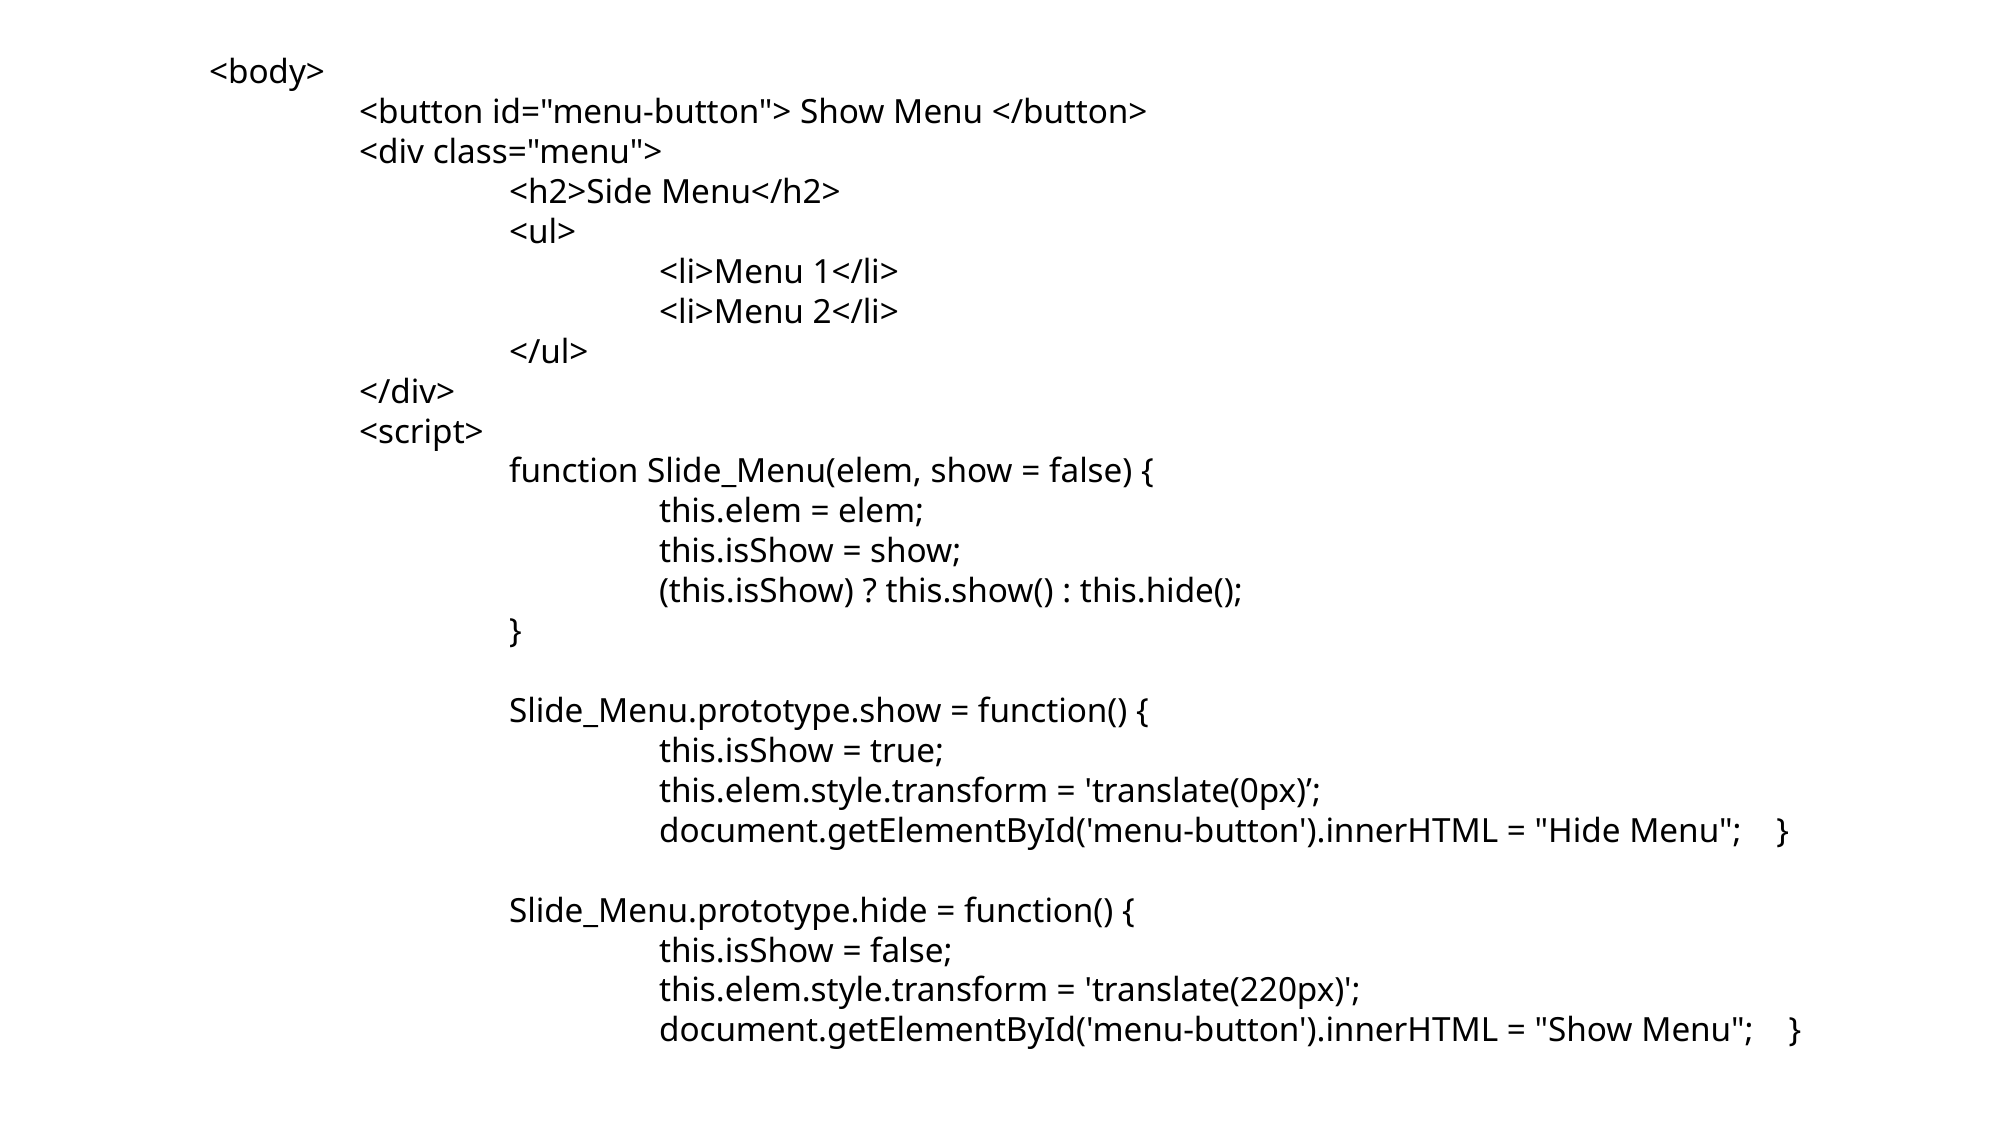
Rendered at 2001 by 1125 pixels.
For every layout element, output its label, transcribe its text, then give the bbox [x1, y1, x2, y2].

text_box <body> <button id="menu-button"> Show Menu </button> <div class="menu"> <h2>Side Menu</h2> <ul> <li>Menu 1</li> <li>Menu 2</li> </ul> </div> <script> function Slide_Menu(elem, show = false) { this.elem = elem; this.isShow = show; (this.isShow) ? this.show() : this.hide(); } Slide_Menu.prototype.show = function() { this.isShow = true; this.elem.style.transform = 'translate(0px)’; document.getElementById('menu-button').innerHTML = "Hide Menu"; } Slide_Menu.prototype.hide = function() { this.isShow = false; this.elem.style.transform = 'translate(220px)'; document.getElementById('menu-button').innerHTML = "Show Menu"; } [44, 43, 1956, 1056]
